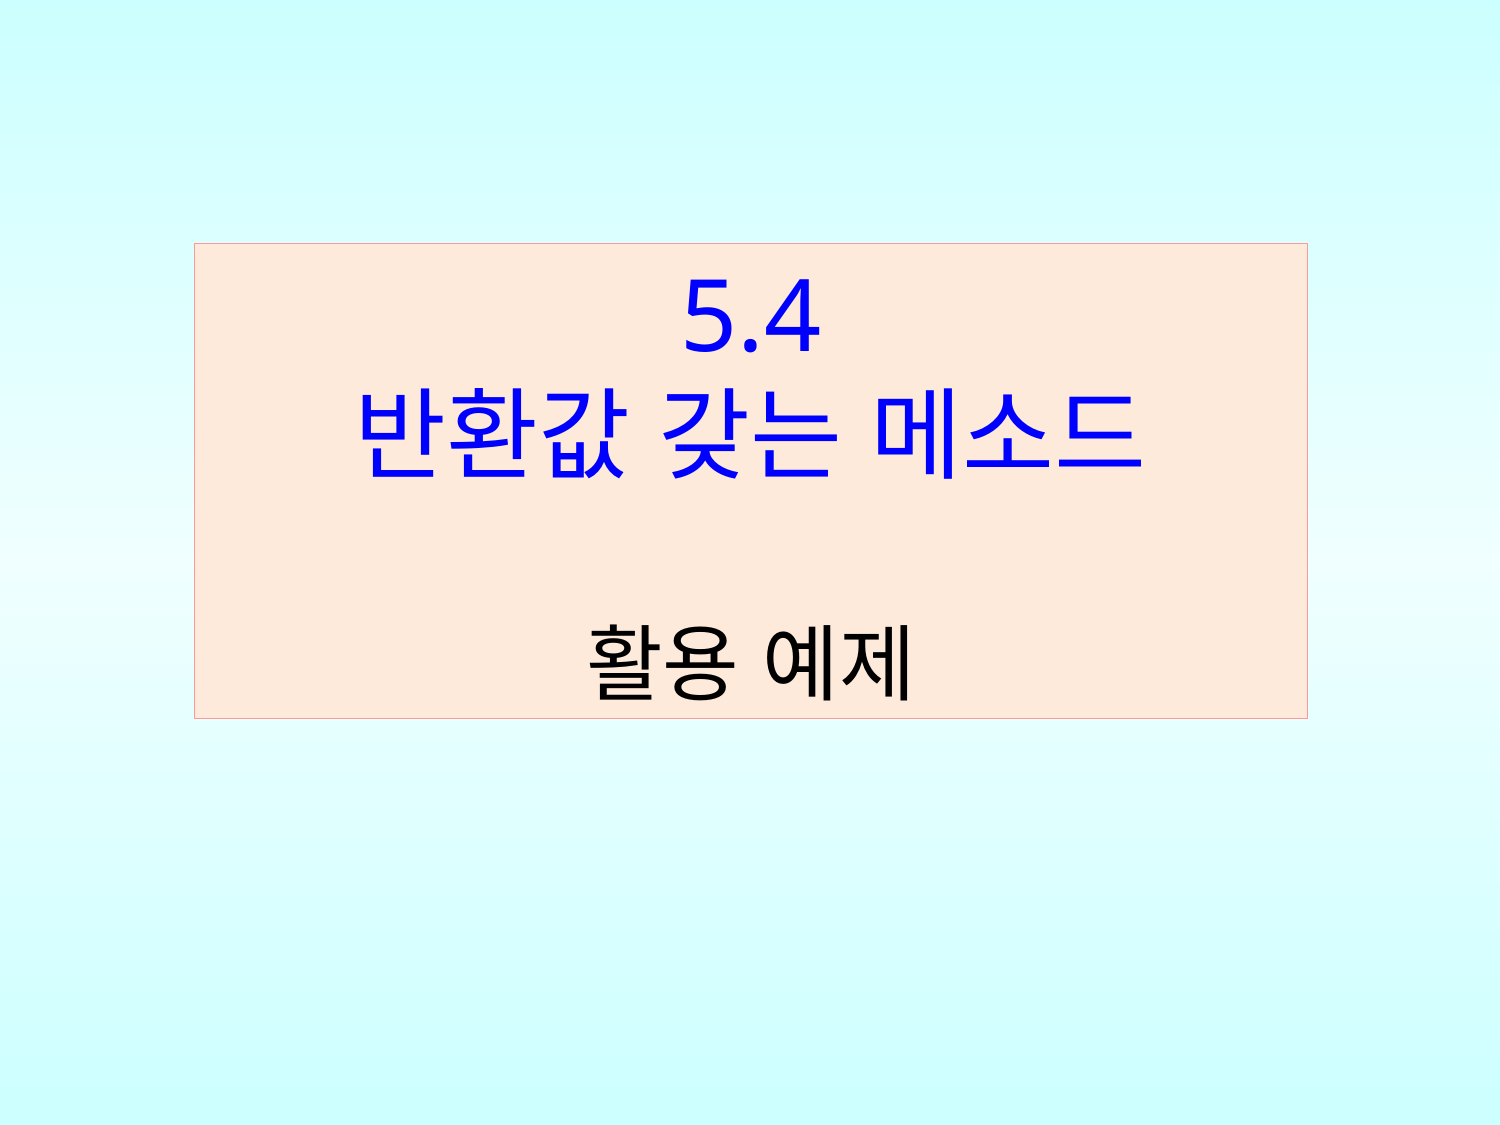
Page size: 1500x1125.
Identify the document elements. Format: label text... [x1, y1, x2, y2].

text_box 5.4 반환값 갖는 메소드 활용 예제 [194, 243, 1308, 719]
